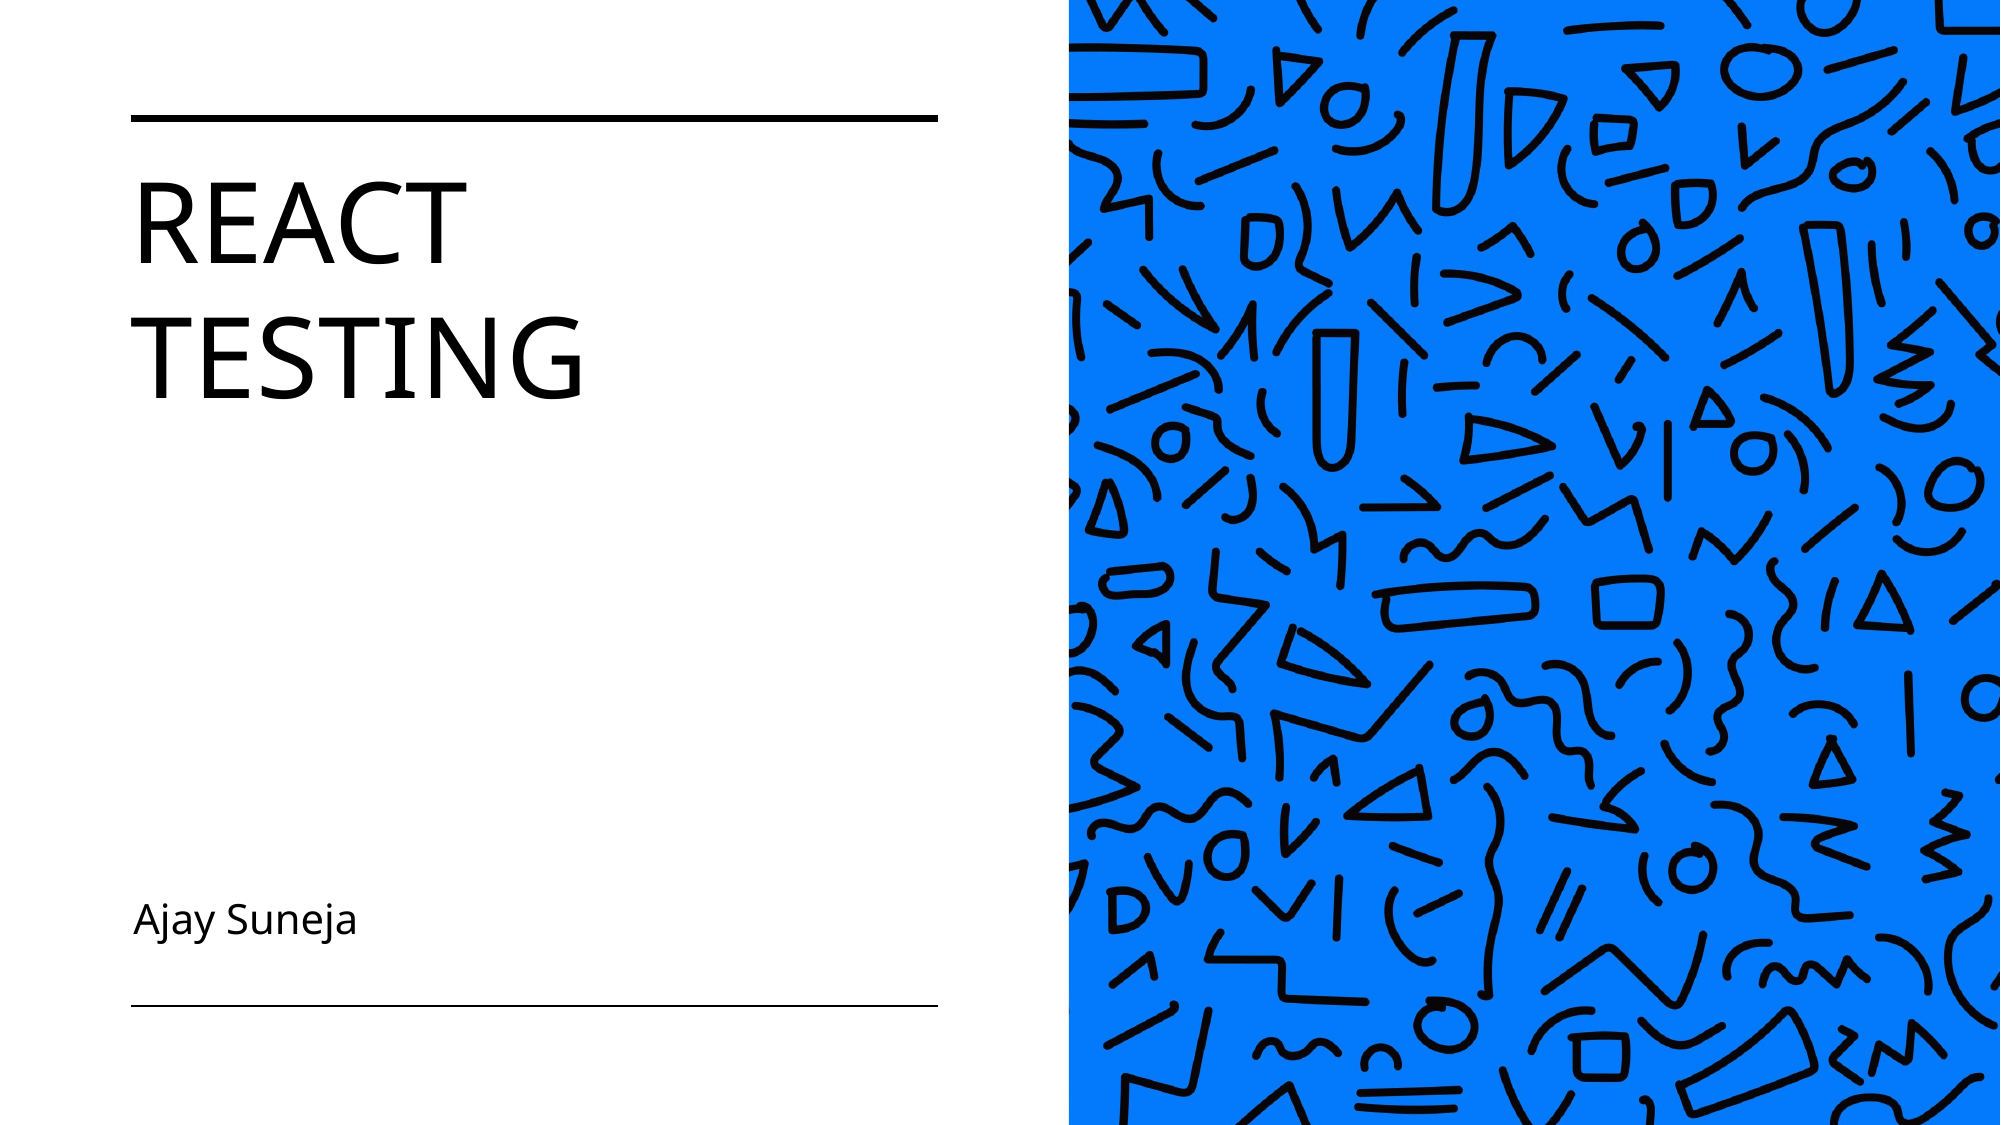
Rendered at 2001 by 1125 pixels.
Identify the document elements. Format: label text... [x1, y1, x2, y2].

title React Testing [115, 143, 973, 778]
picture [1068, 0, 2000, 1125]
text_box [0, 0, 1068, 1125]
subtitle Ajay Suneja [118, 785, 916, 950]
